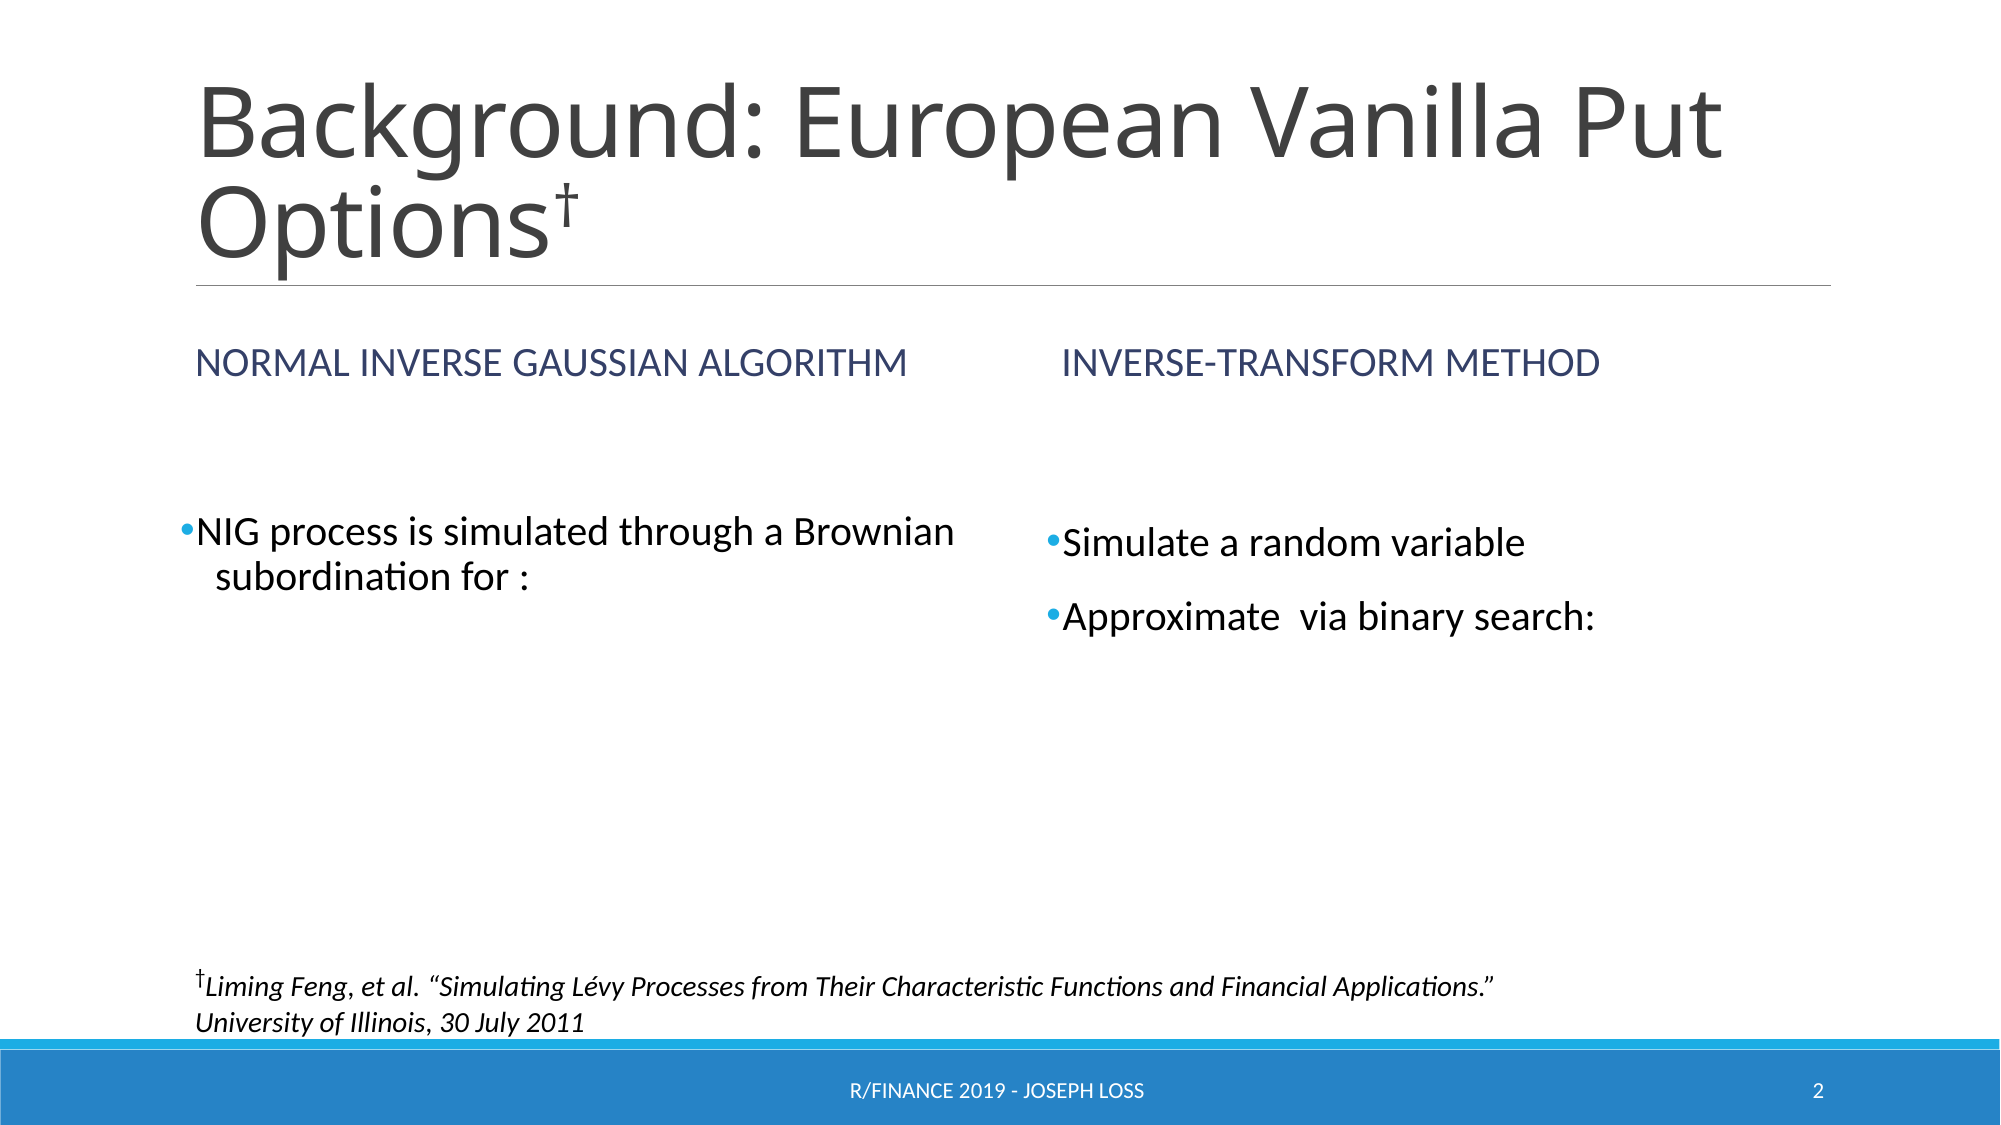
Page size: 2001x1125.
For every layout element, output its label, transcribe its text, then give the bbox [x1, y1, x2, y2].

list Inverse-Transform Method [1046, 302, 1857, 423]
slide_number 2 [1624, 1059, 1840, 1120]
text_box †Liming Feng, et al. “Simulating Lévy Processes from Their Characteristic Functions and Financial Applications.” University of Illinois, 30 July 2011 [180, 951, 1535, 1074]
footer R/finance 2019 - Joseph Loss [604, 1074, 1396, 1120]
list Normal Inverse Gaussian algorithm [180, 302, 990, 422]
title Background: European Vanilla Put Options† [180, 47, 1884, 285]
